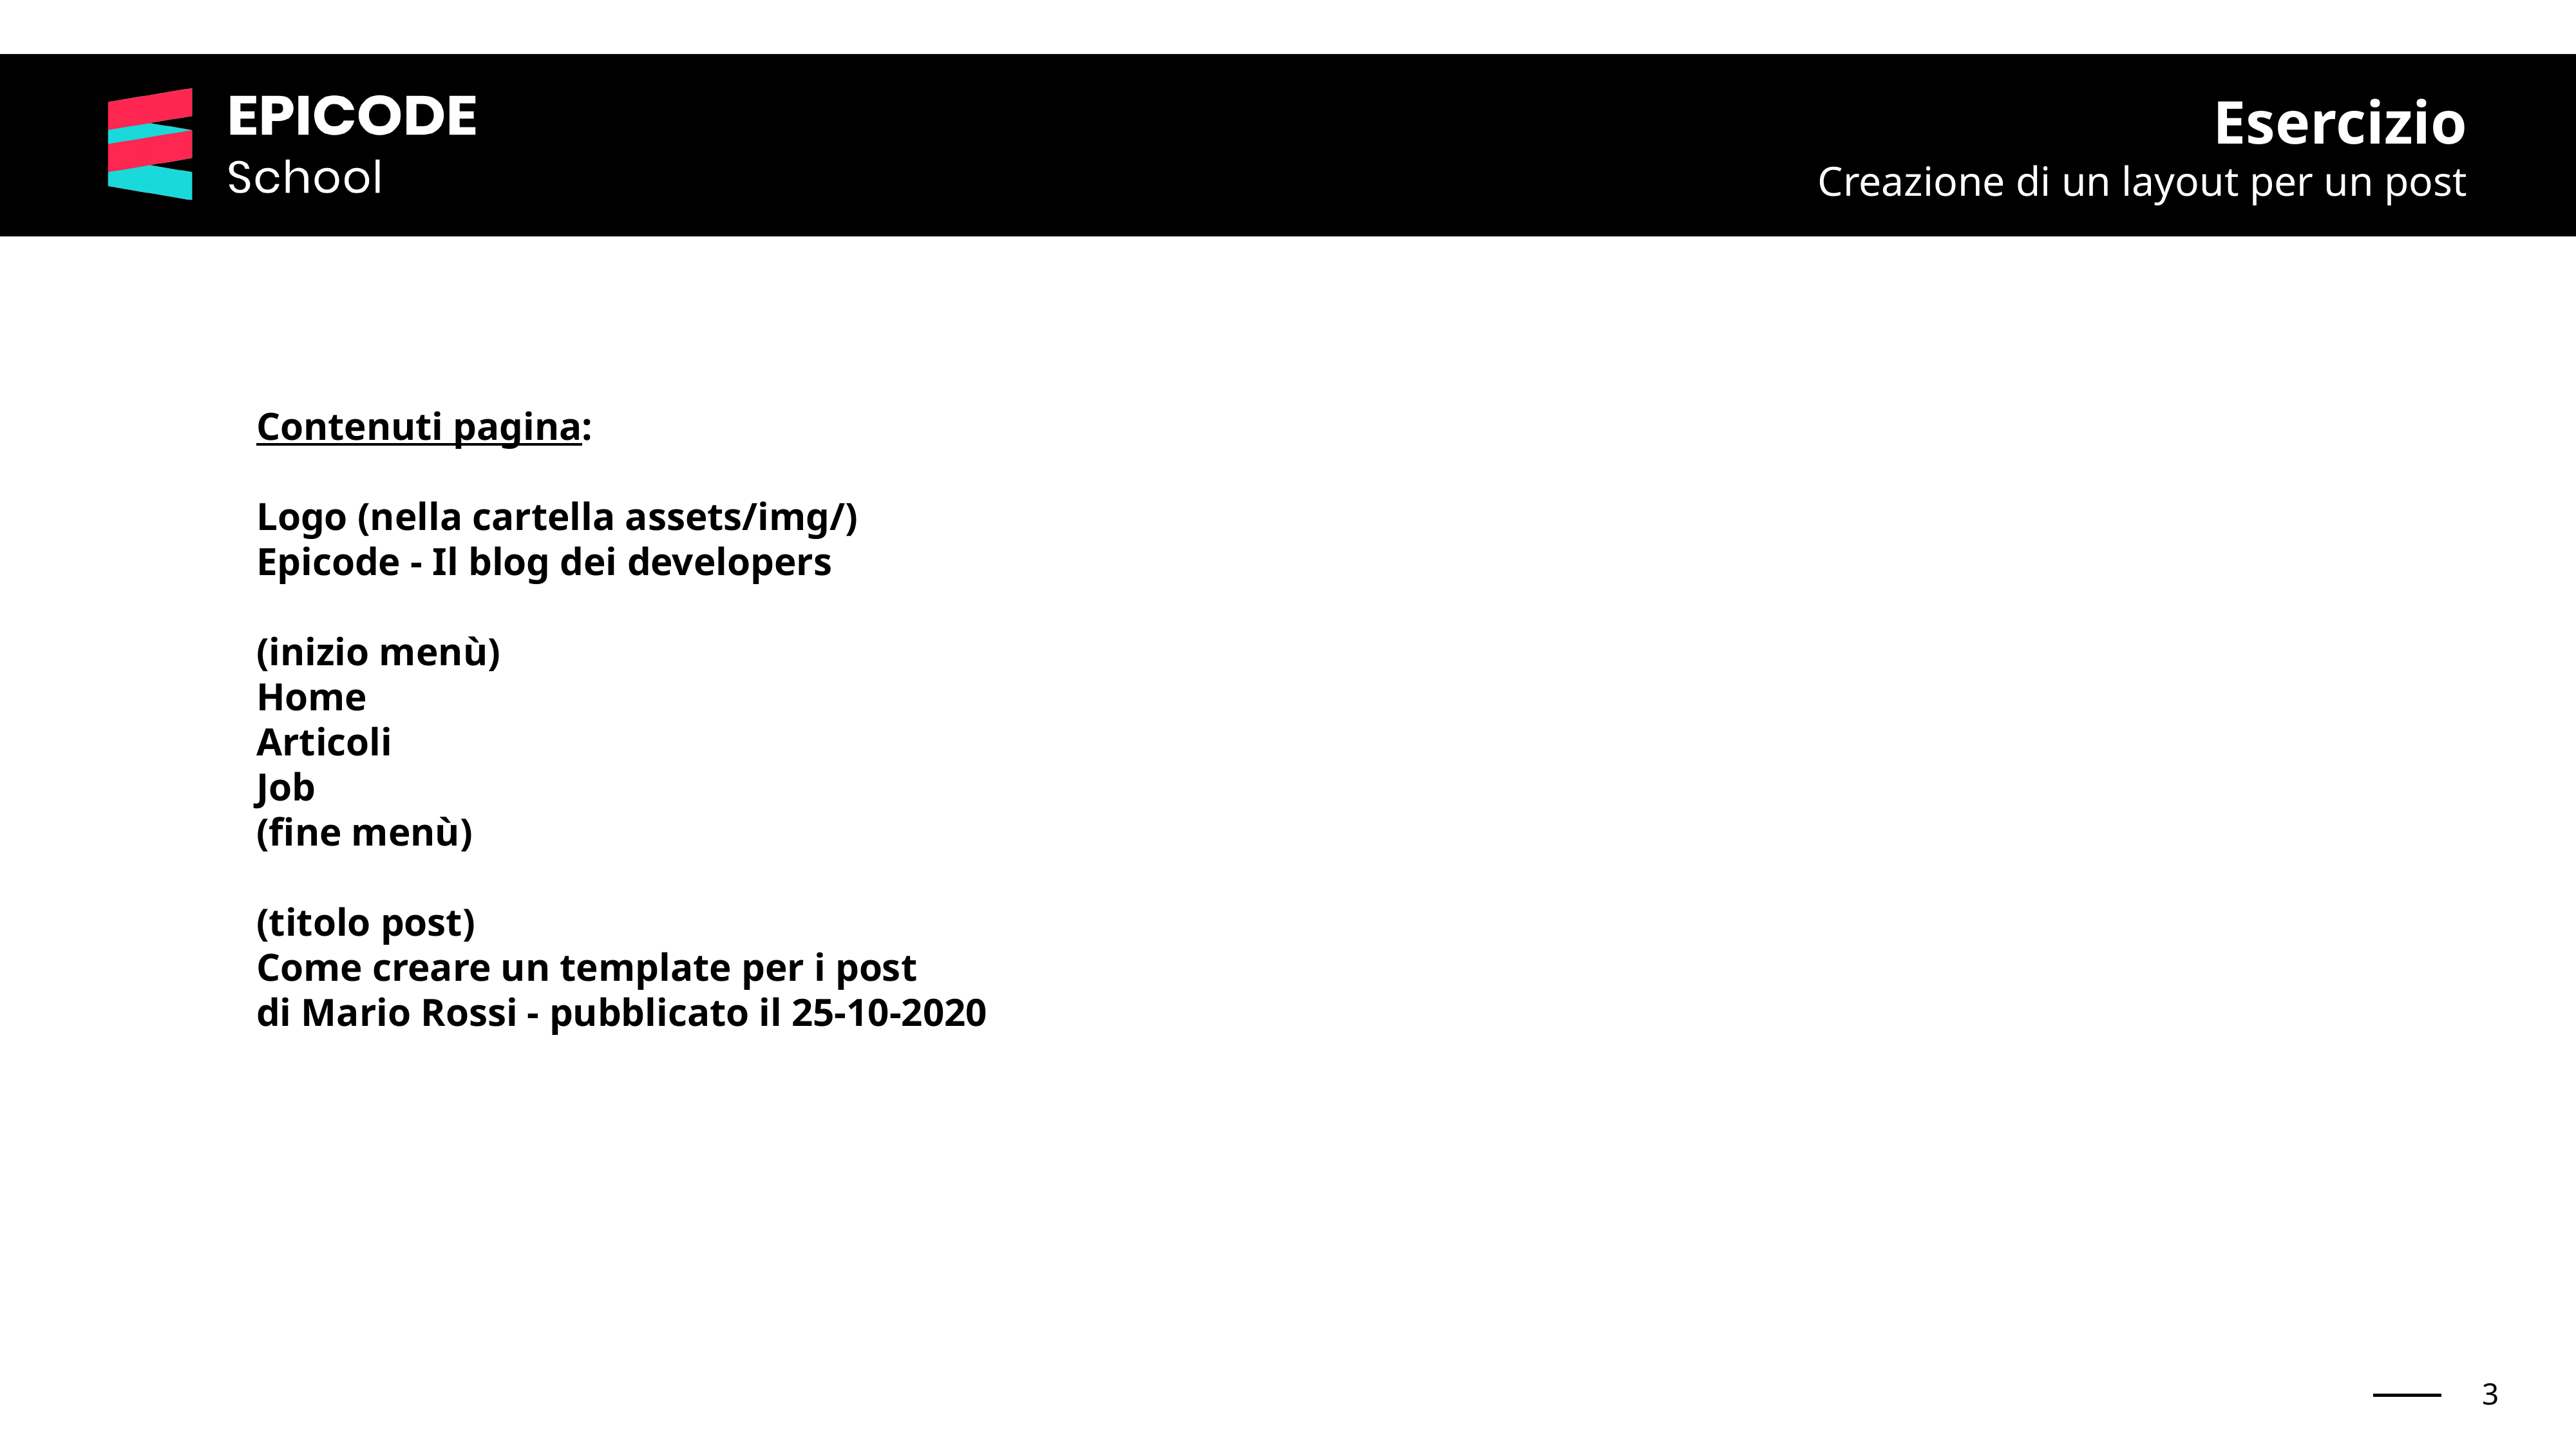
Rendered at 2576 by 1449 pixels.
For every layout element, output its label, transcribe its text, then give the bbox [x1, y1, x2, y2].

text_box Esercizio Creazione di un layout per un post [97, 79, 2474, 210]
text_box Contenuti pagina: Logo (nella cartella assets/img/) Epicode - Il blog dei developers (inizio menù) Home Articoli Job (fine menù) (titolo post) Come creare un template per i post di Mario Rossi - pubblicato il 25-10-2020 [243, 389, 2365, 1047]
slide_number 3 [2455, 1351, 2526, 1439]
